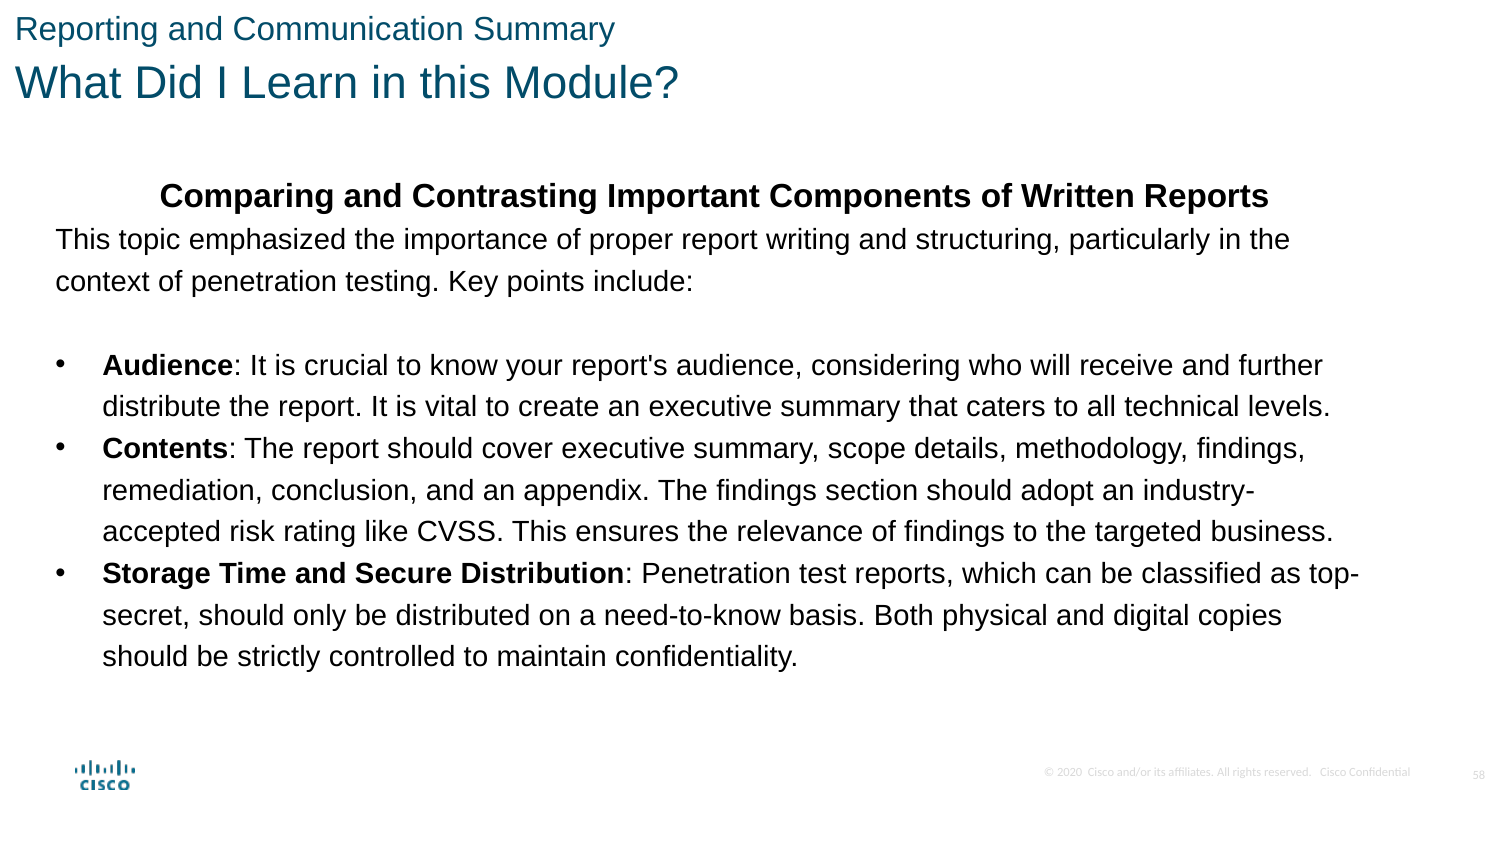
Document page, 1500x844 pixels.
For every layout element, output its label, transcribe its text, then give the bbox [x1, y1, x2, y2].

slide_number 58 [1425, 759, 1500, 797]
list Reporting and Communication Summary [0, 0, 1500, 45]
list What Did I Learn in this Module? [0, 45, 1500, 139]
picture [75, 759, 135, 790]
text_box Comparing and Contrasting Important Components of Written Reports This topic emphasized the importance of proper report writing and structuring, particularly in the context of penetration testing. Key points include: Audience: It is crucial to know your report's audience, considering who will receive and further distribute the report. It is vital to create an executive summary that caters to all technical levels. Contents: The report should cover executive summary, scope details, methodology, findings, remediation, conclusion, and an appendix. The findings section should adopt an industry-accepted risk rating like CVSS. This ensures the relevance of findings to the targeted business. Storage Time and Secure Distribution: Penetration test reports, which can be classified as top-secret, should only be distributed on a need-to-know basis. Both physical and digital copies should be strictly controlled to maintain confidentiality. [40, 164, 1391, 679]
